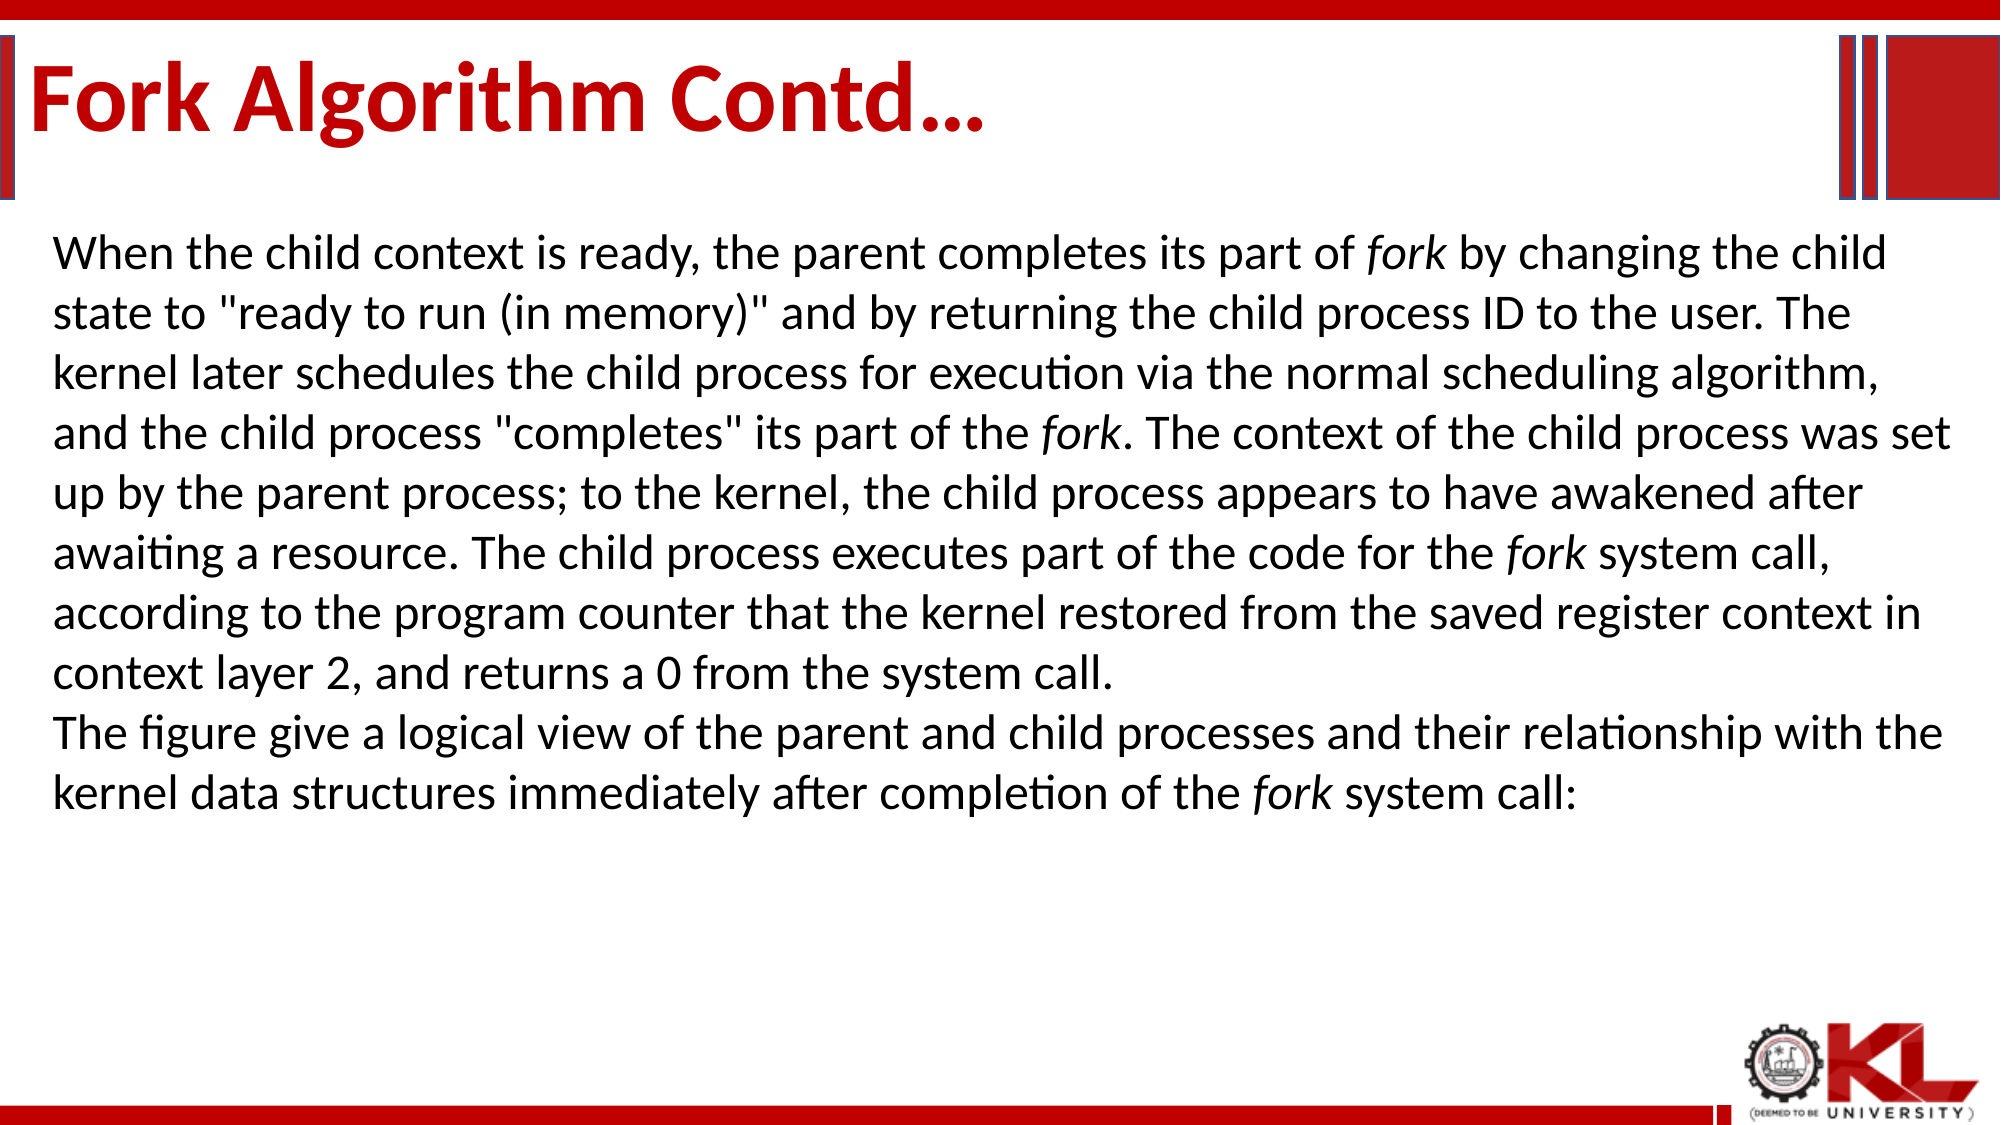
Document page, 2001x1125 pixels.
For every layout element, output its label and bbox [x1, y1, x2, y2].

text_box [0, 0, 2000, 1125]
